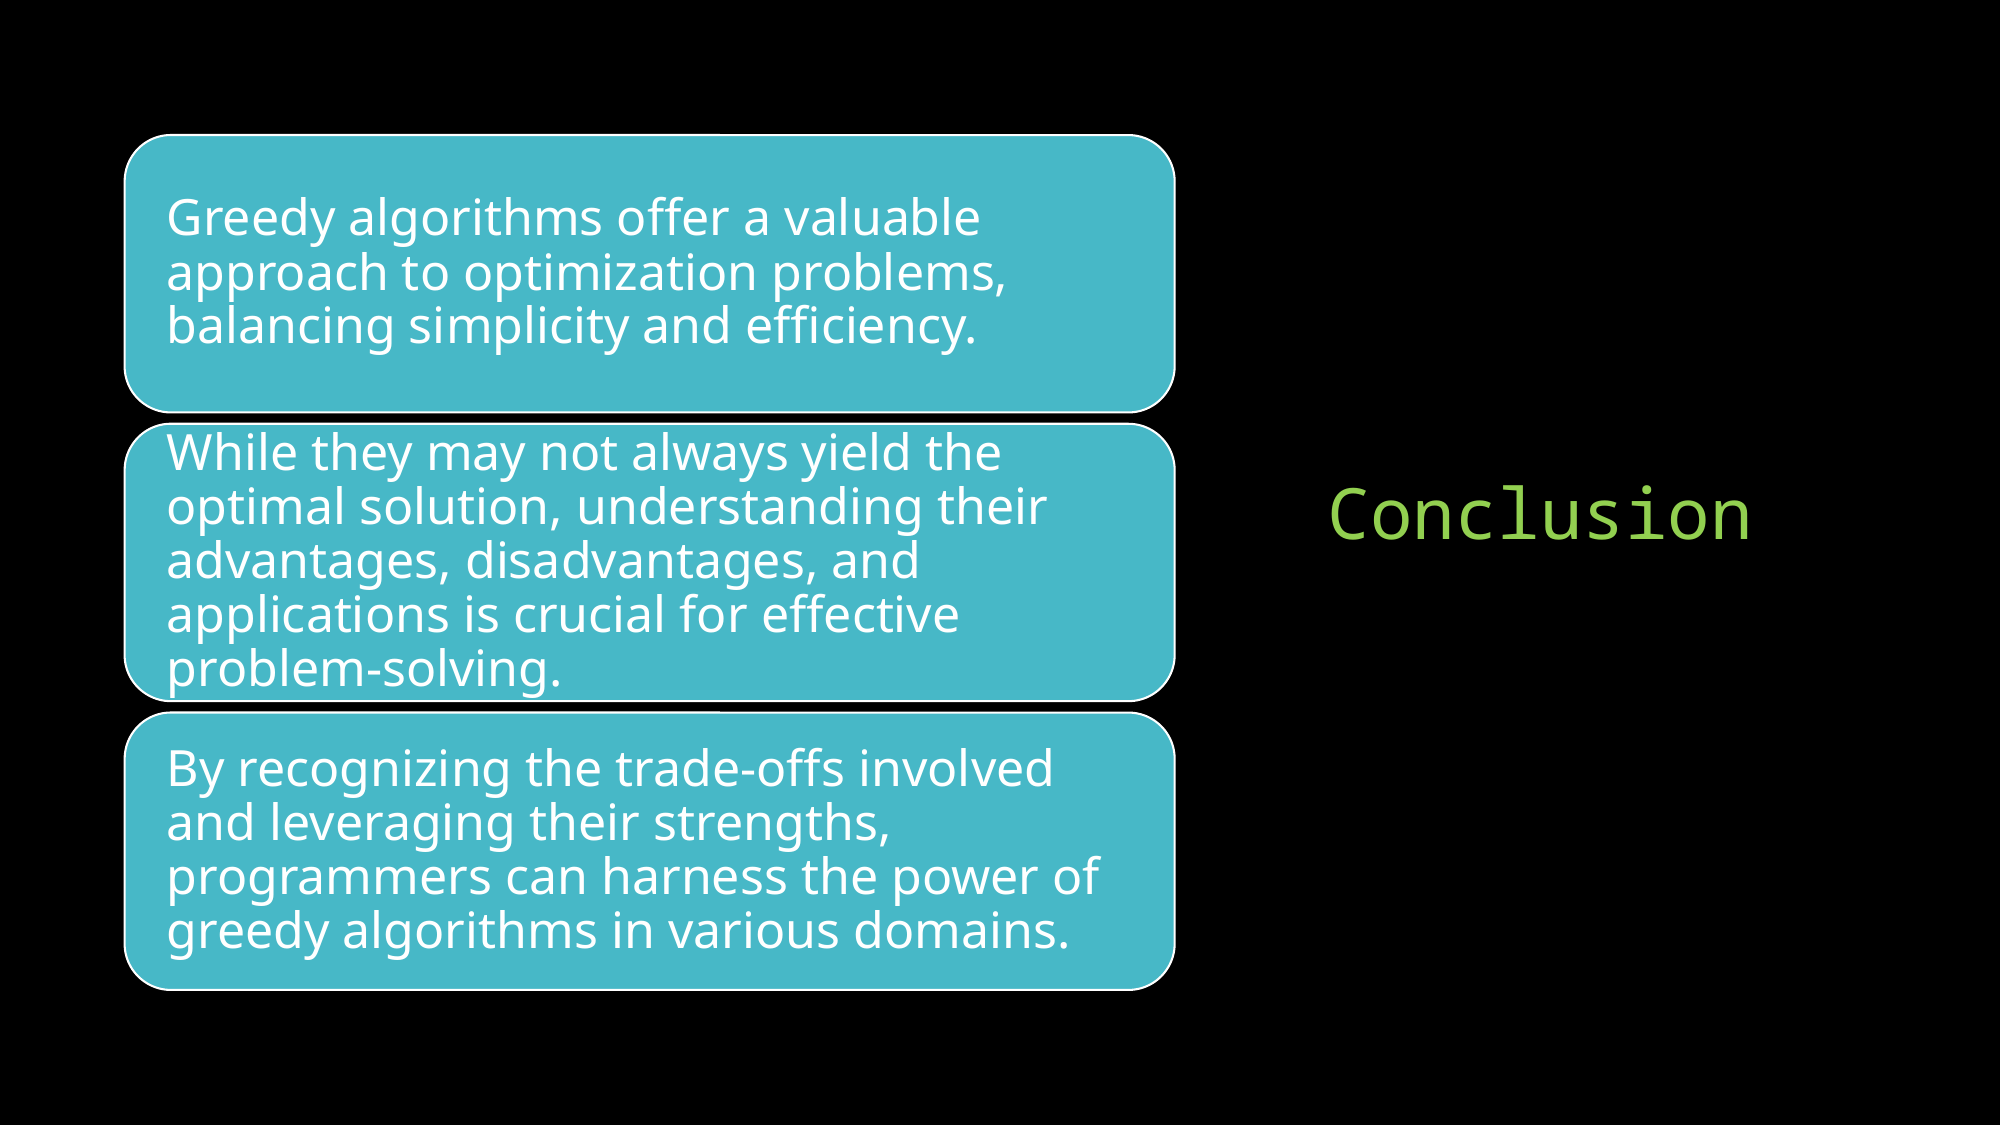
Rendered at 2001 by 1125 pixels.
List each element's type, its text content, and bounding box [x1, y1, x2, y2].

title Conclusion [1312, 262, 1825, 563]
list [124, 124, 1175, 1001]
